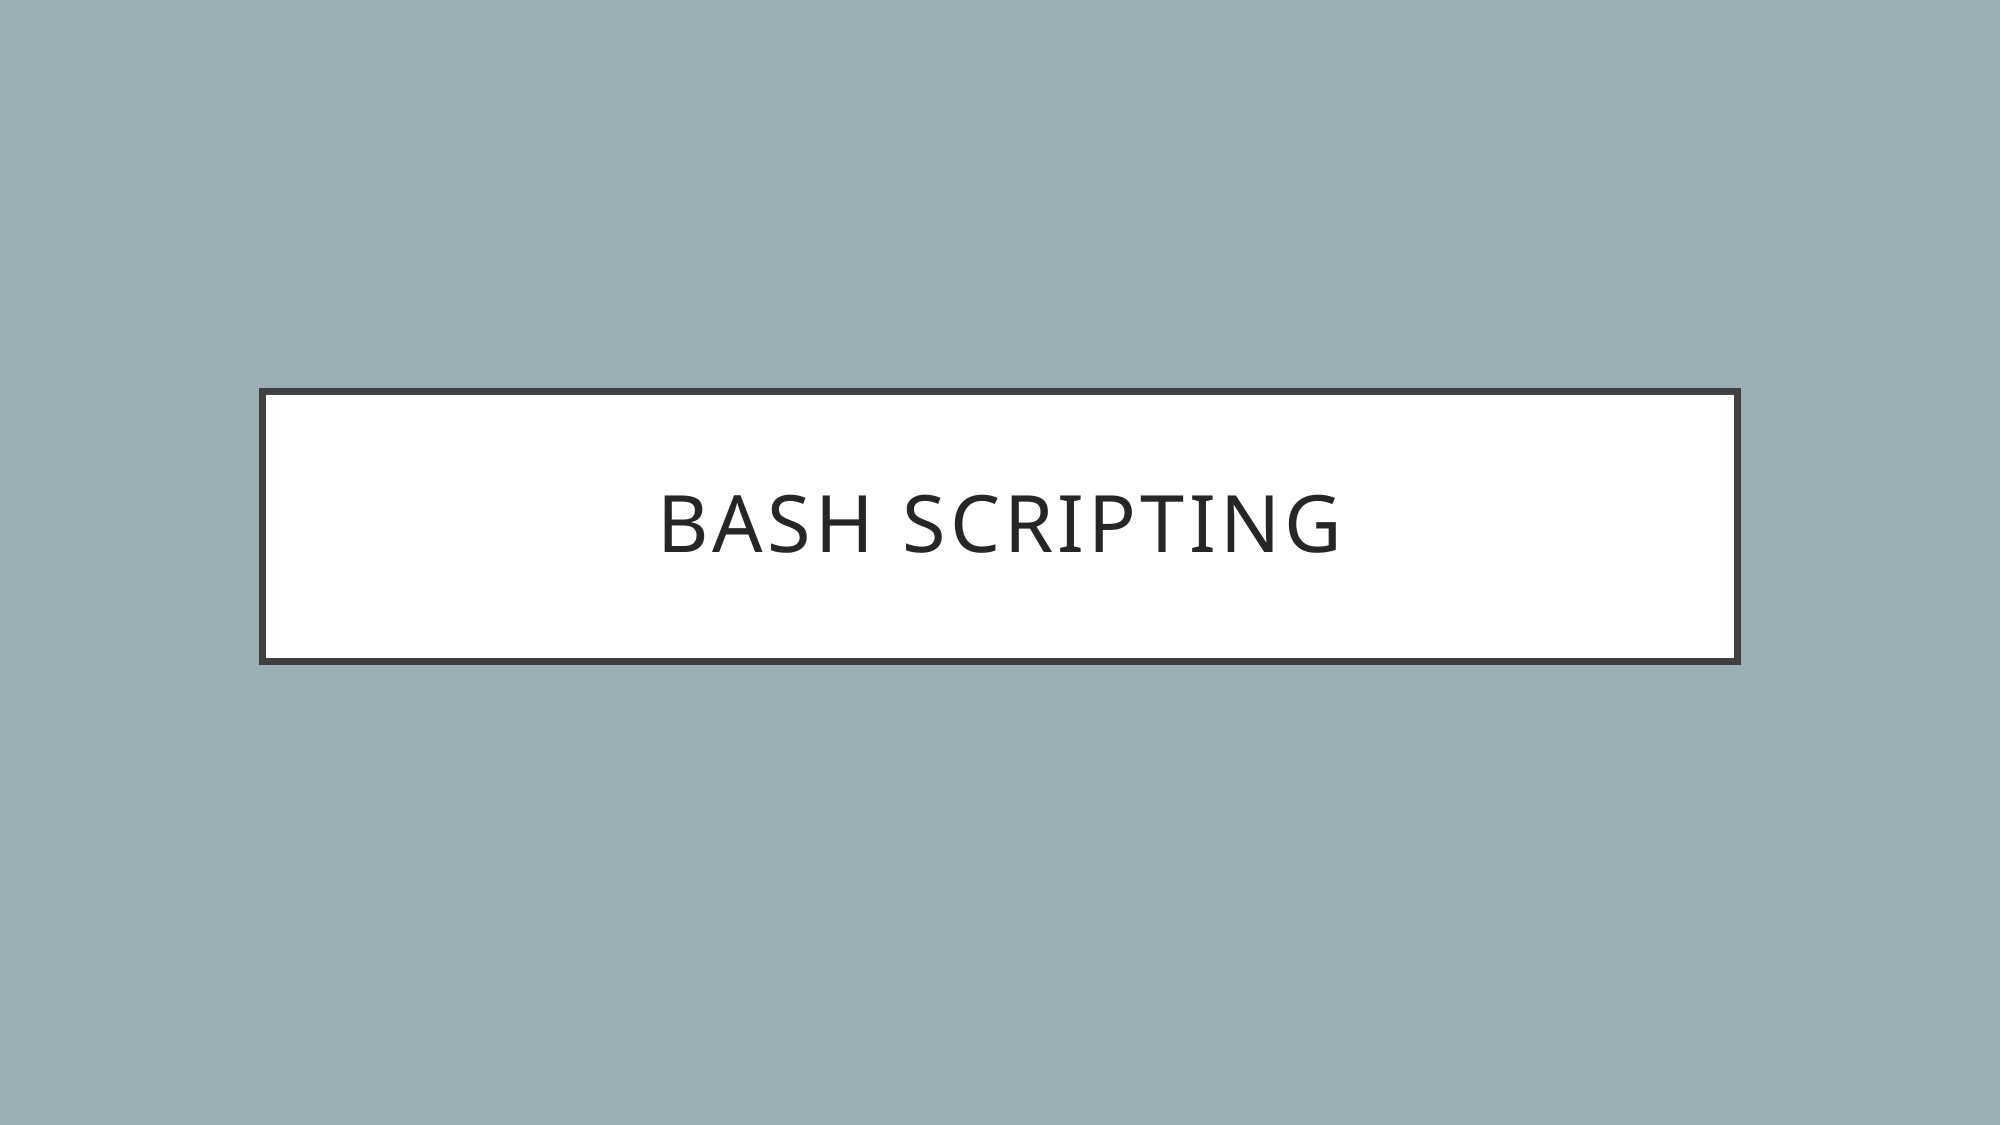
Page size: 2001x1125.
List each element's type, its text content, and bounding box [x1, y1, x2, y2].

title BASH SCRIPTING [259, 388, 1741, 665]
